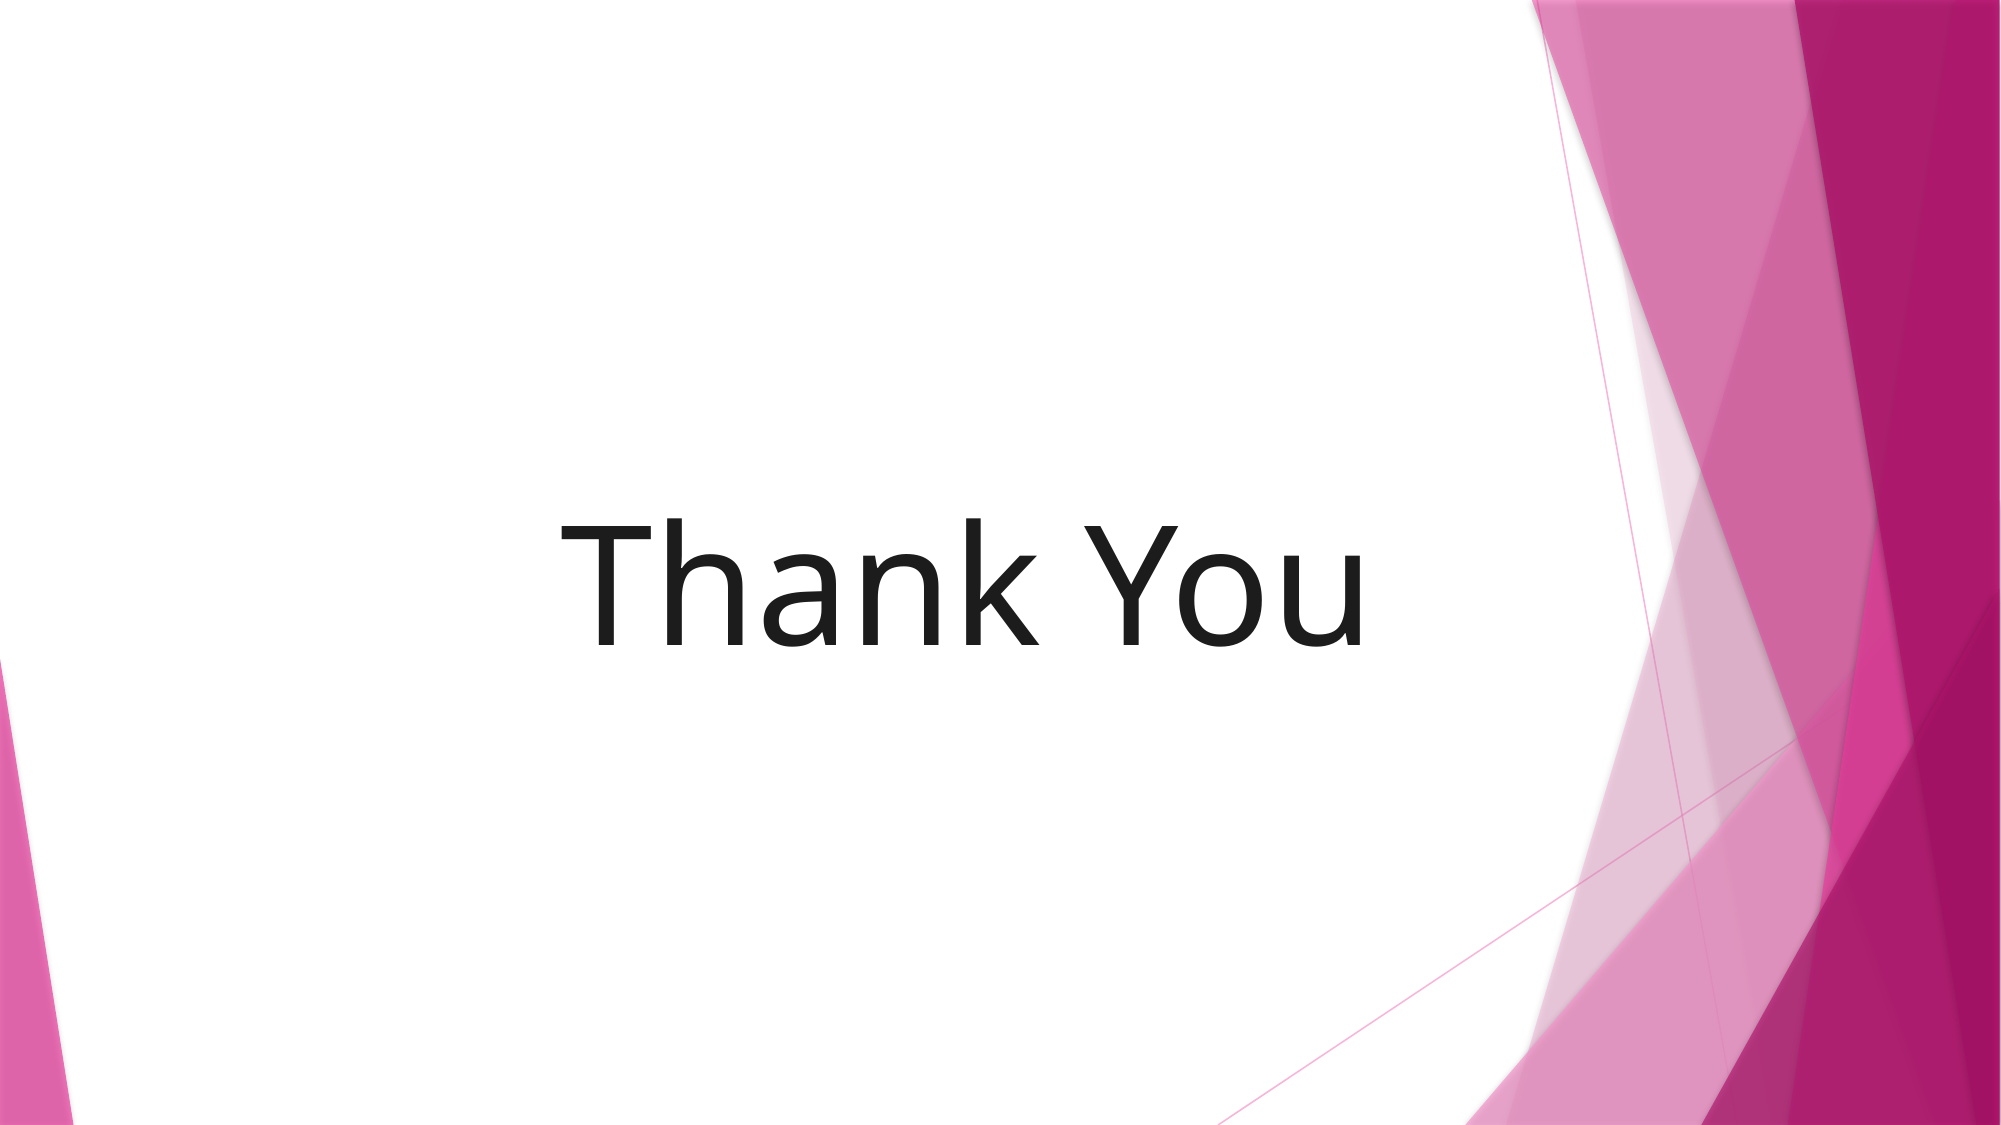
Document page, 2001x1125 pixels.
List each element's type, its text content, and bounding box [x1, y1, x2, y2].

list Thank You [486, 371, 1437, 812]
